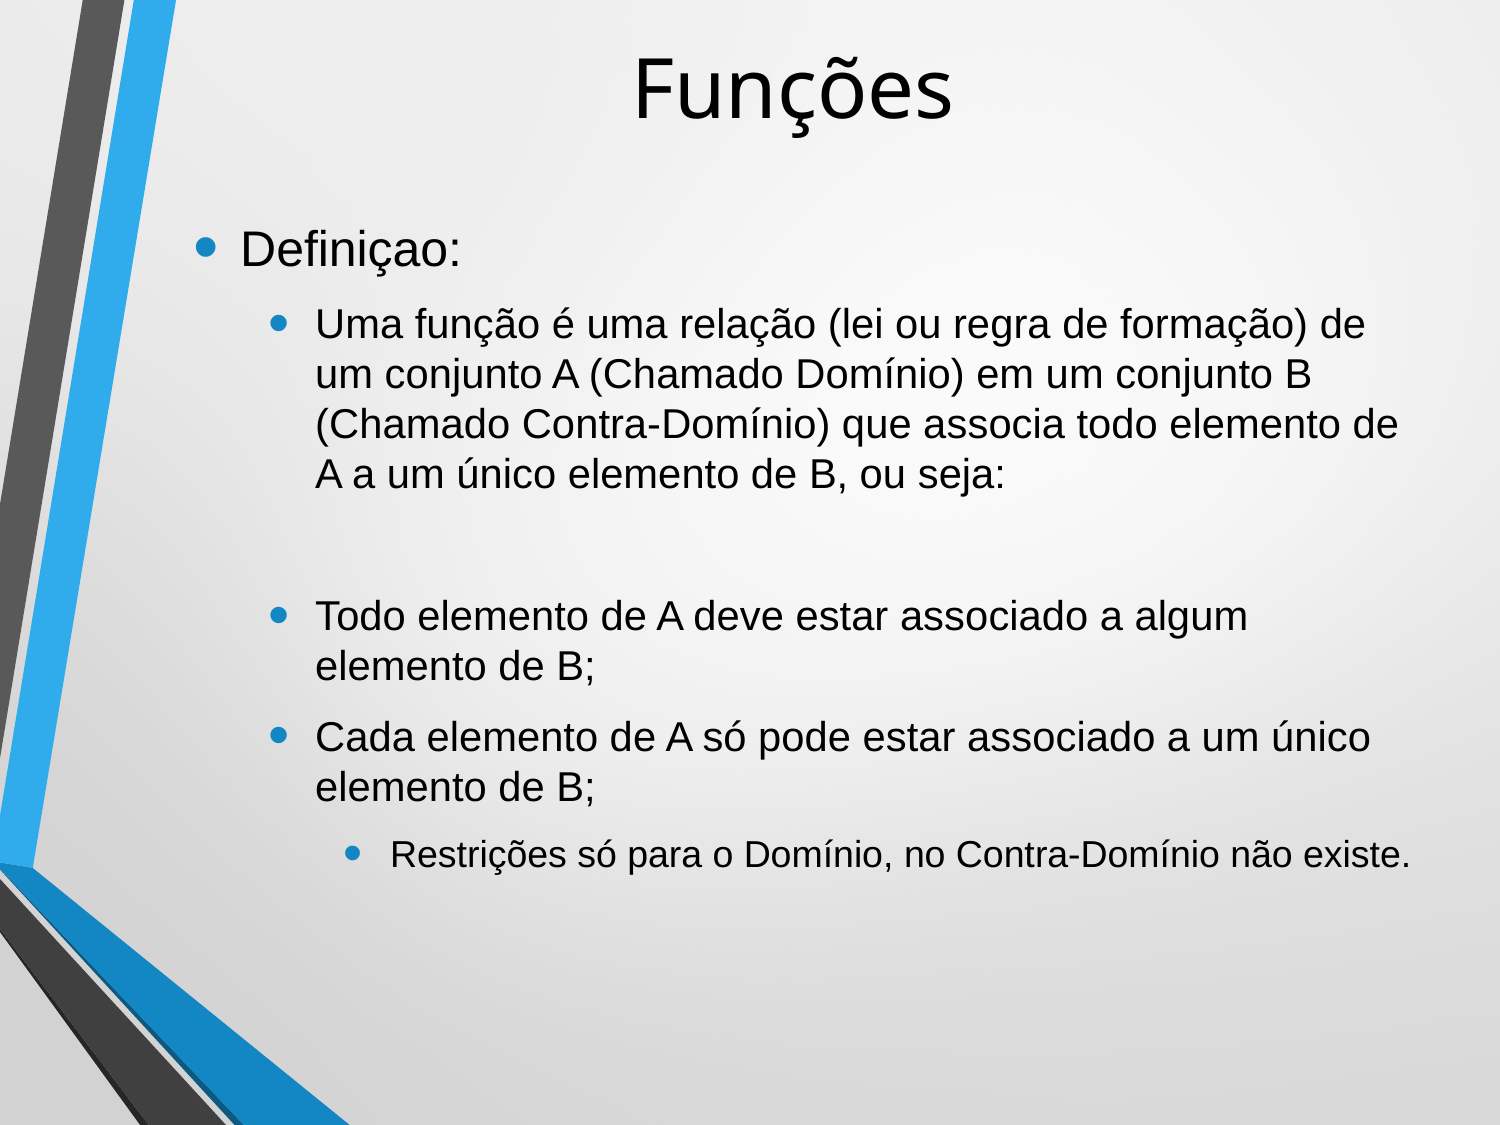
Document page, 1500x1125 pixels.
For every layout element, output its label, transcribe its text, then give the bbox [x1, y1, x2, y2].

title Funções [161, 0, 1425, 174]
text_box Definiçao: Uma função é uma relação (lei ou regra de formação) de um conjunto A (Chamado Domínio) em um conjunto B (Chamado Contra-Domínio) que associa todo elemento de A a um único elemento de B, ou seja: Todo elemento de A deve estar associado a algum elemento de B; Cada elemento de A só pode estar associado a um único elemento de B; Restrições só para o Domínio, no Contra-Domínio não existe. [178, 126, 1443, 1110]
